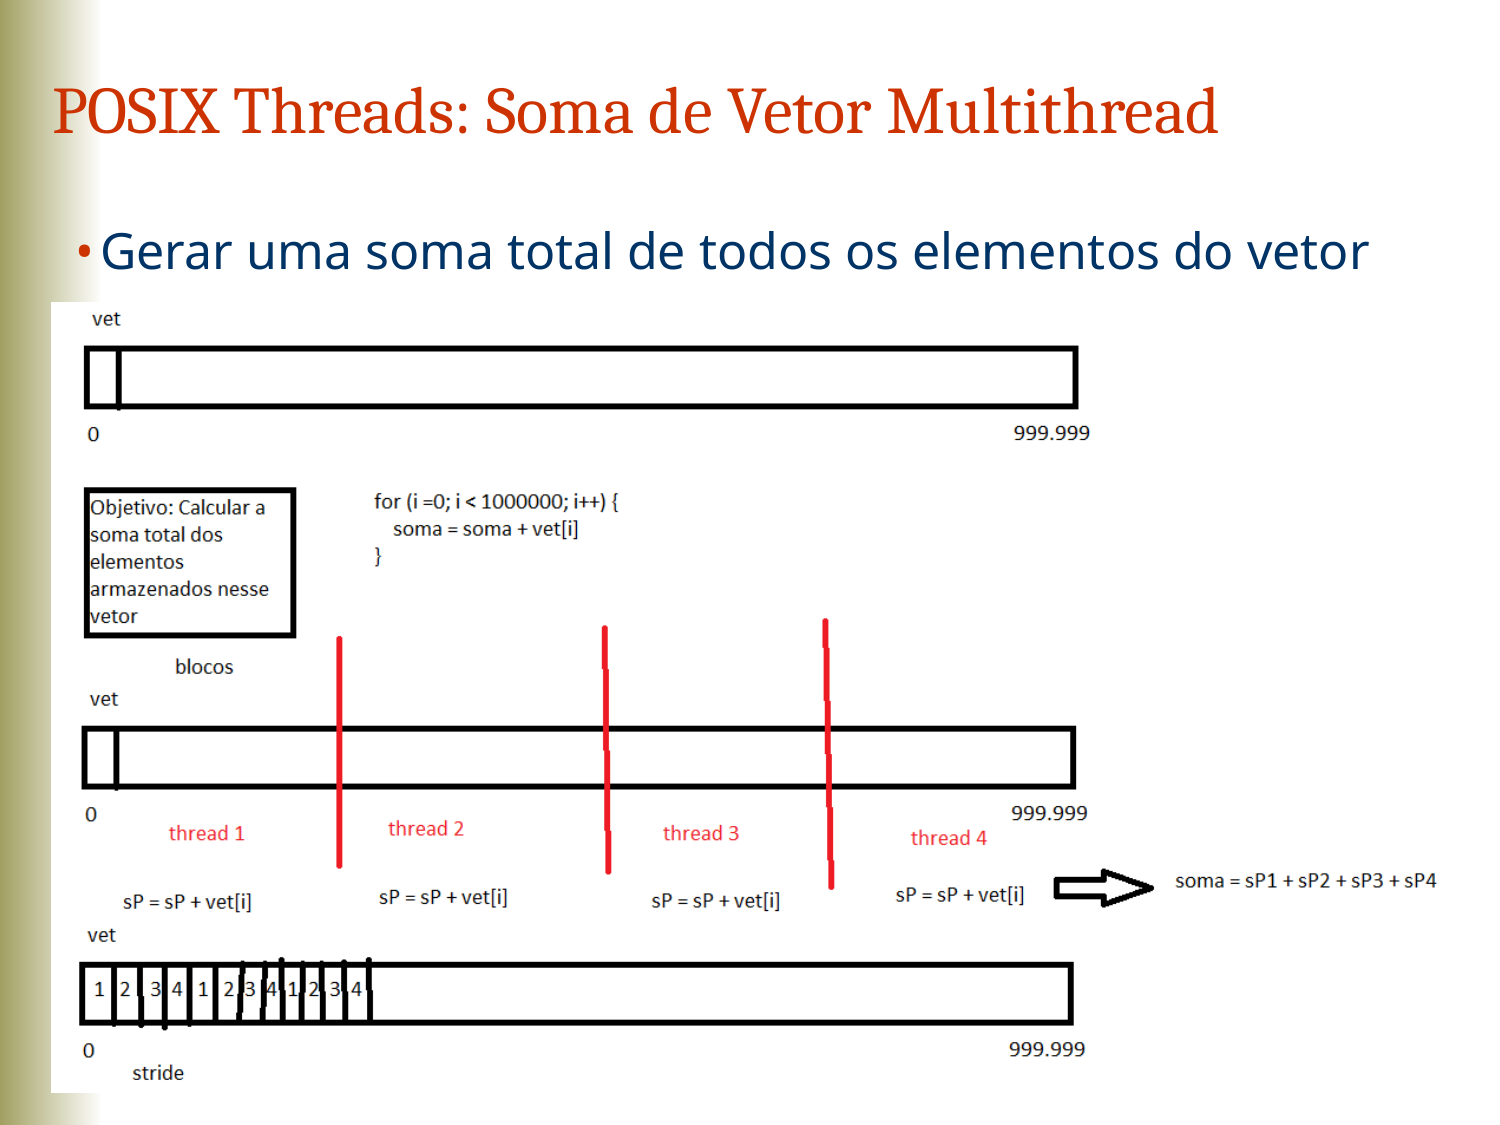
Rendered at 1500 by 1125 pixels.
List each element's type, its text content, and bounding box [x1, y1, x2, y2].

text_box POSIX Threads: Soma de Vetor Multithread [37, 59, 1500, 155]
text_box Gerar uma soma total de todos os elementos do vetor [50, 212, 1500, 288]
picture [51, 302, 1449, 1094]
